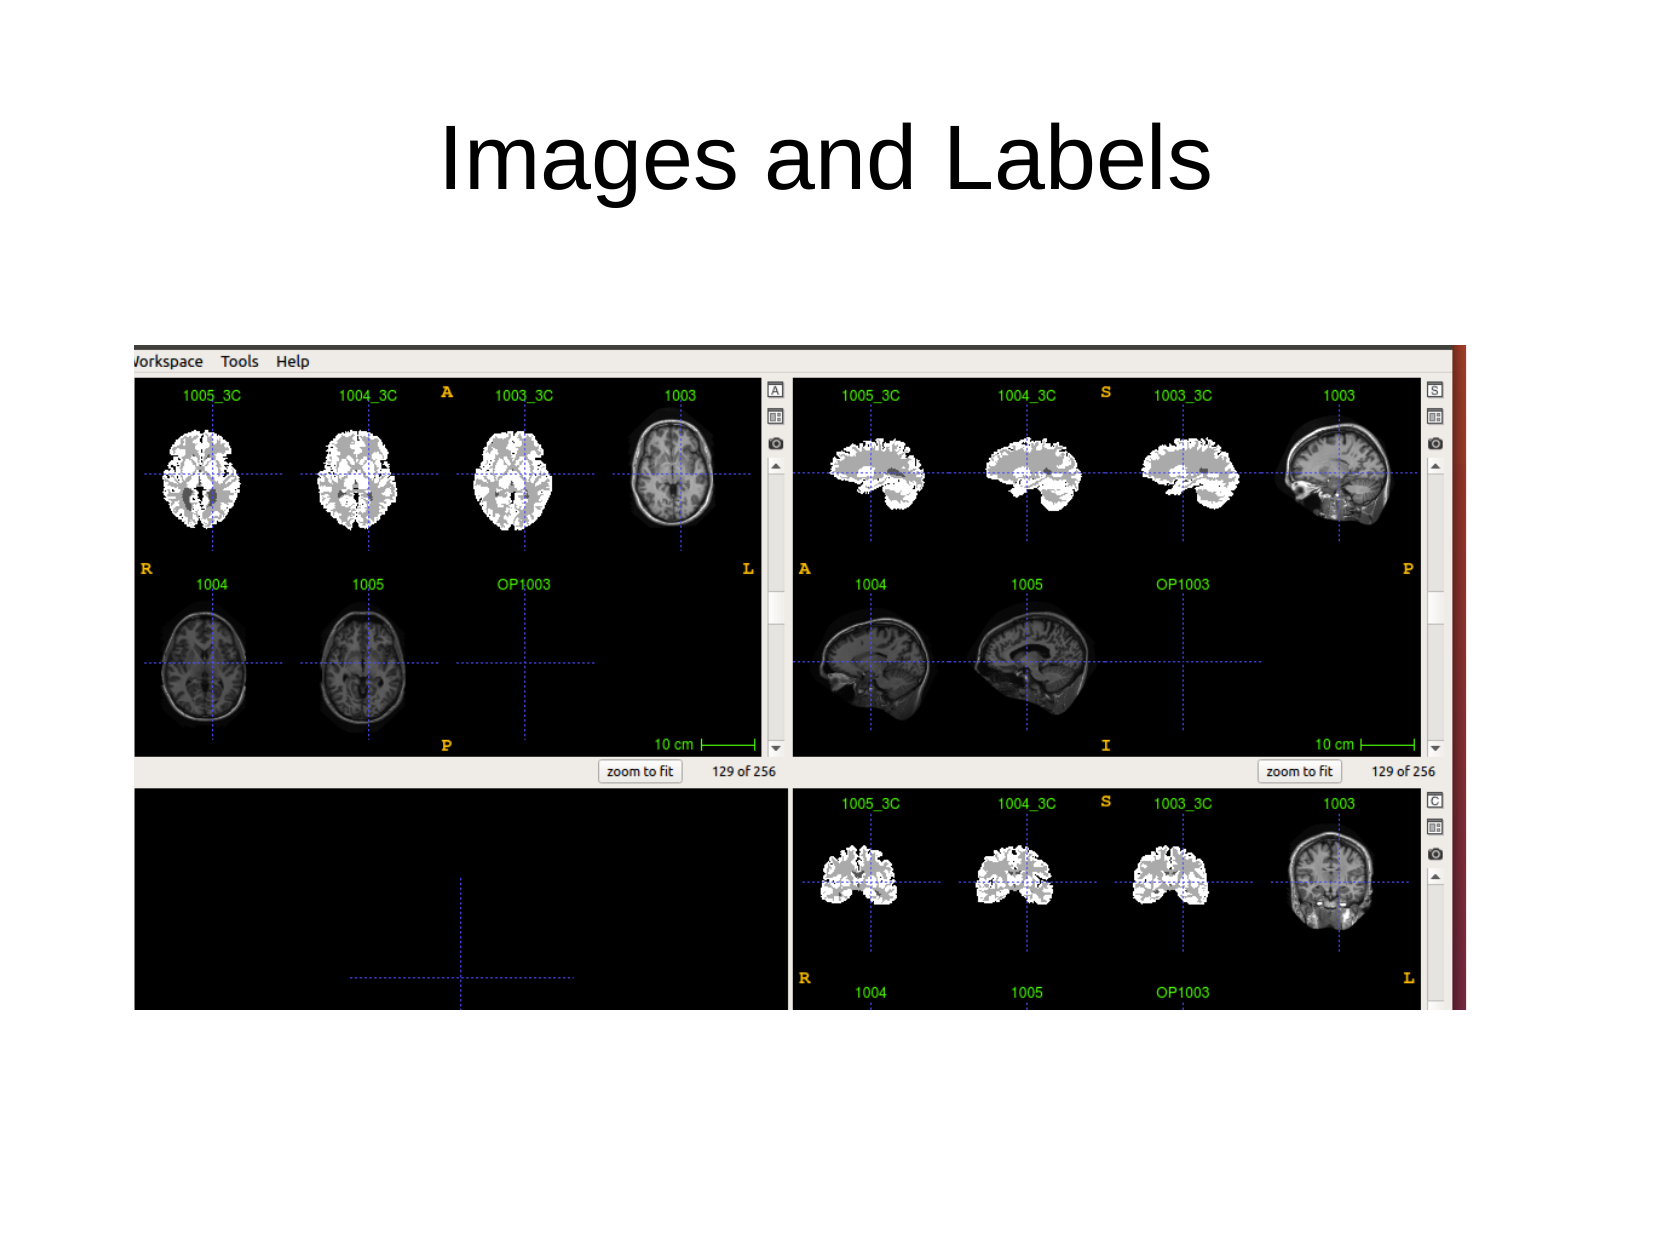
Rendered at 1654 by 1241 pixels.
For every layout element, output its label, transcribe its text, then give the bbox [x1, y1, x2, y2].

picture [133, 344, 1467, 1010]
text_box Images and Labels [82, 49, 1571, 257]
